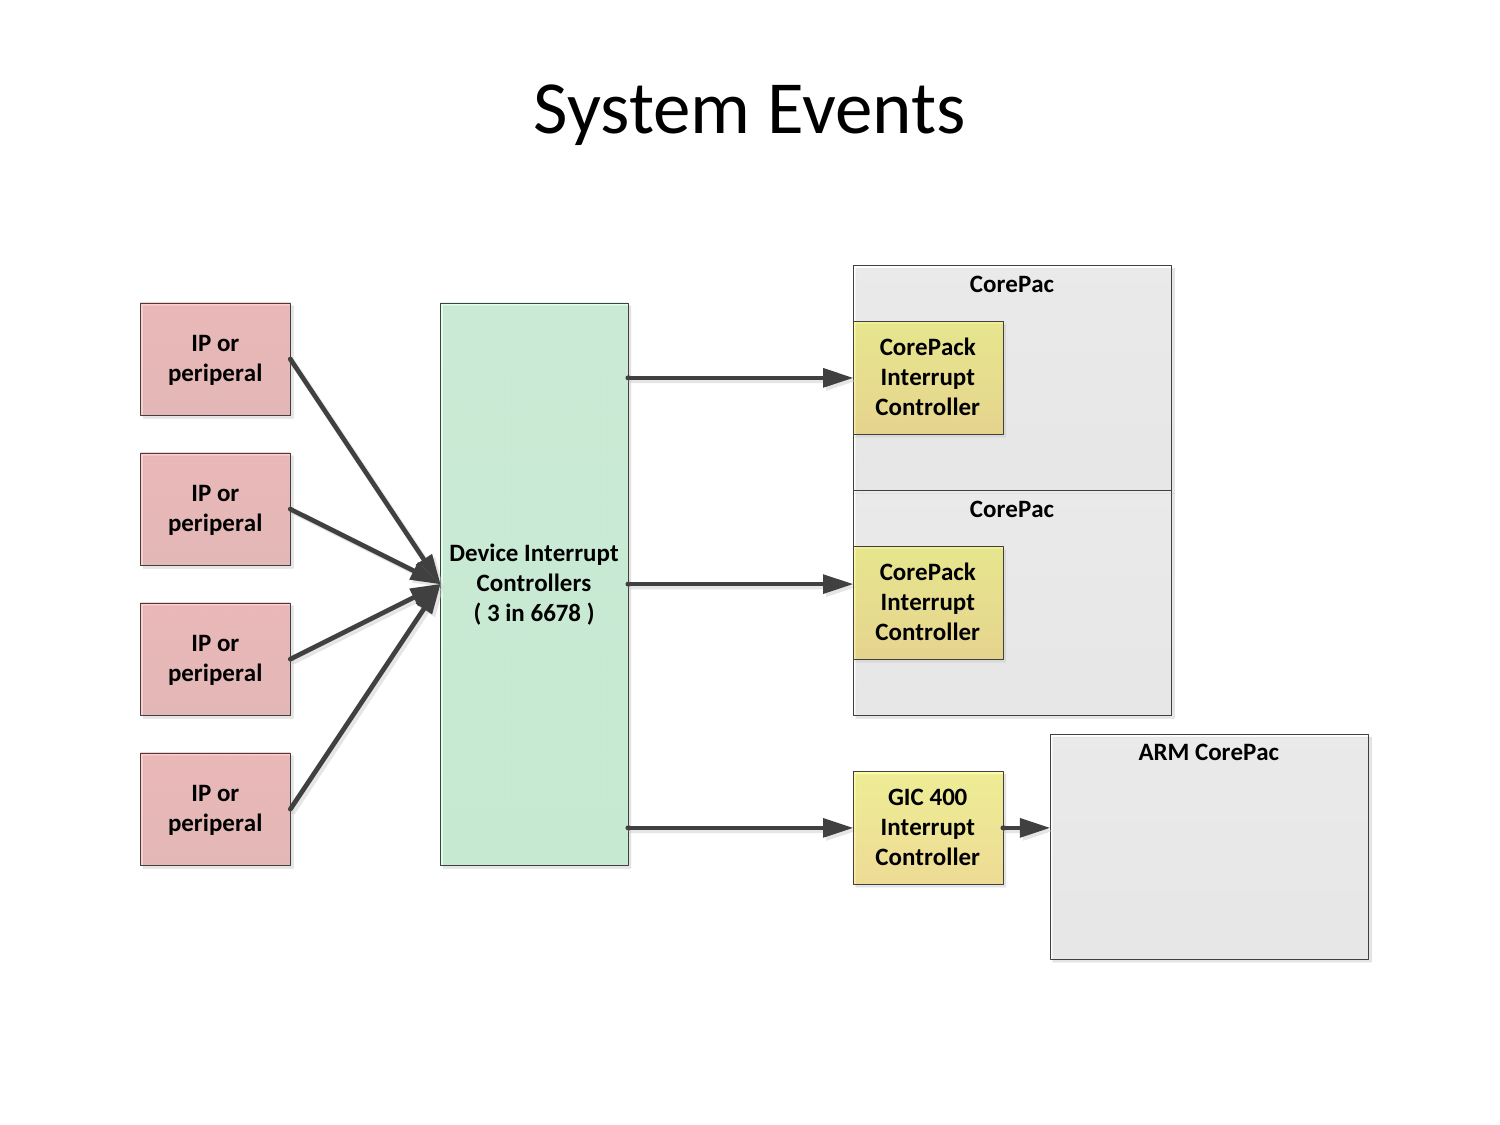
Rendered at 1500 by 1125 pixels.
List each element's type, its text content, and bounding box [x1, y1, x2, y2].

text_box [137, 262, 1375, 966]
title System Events [75, 45, 1425, 163]
